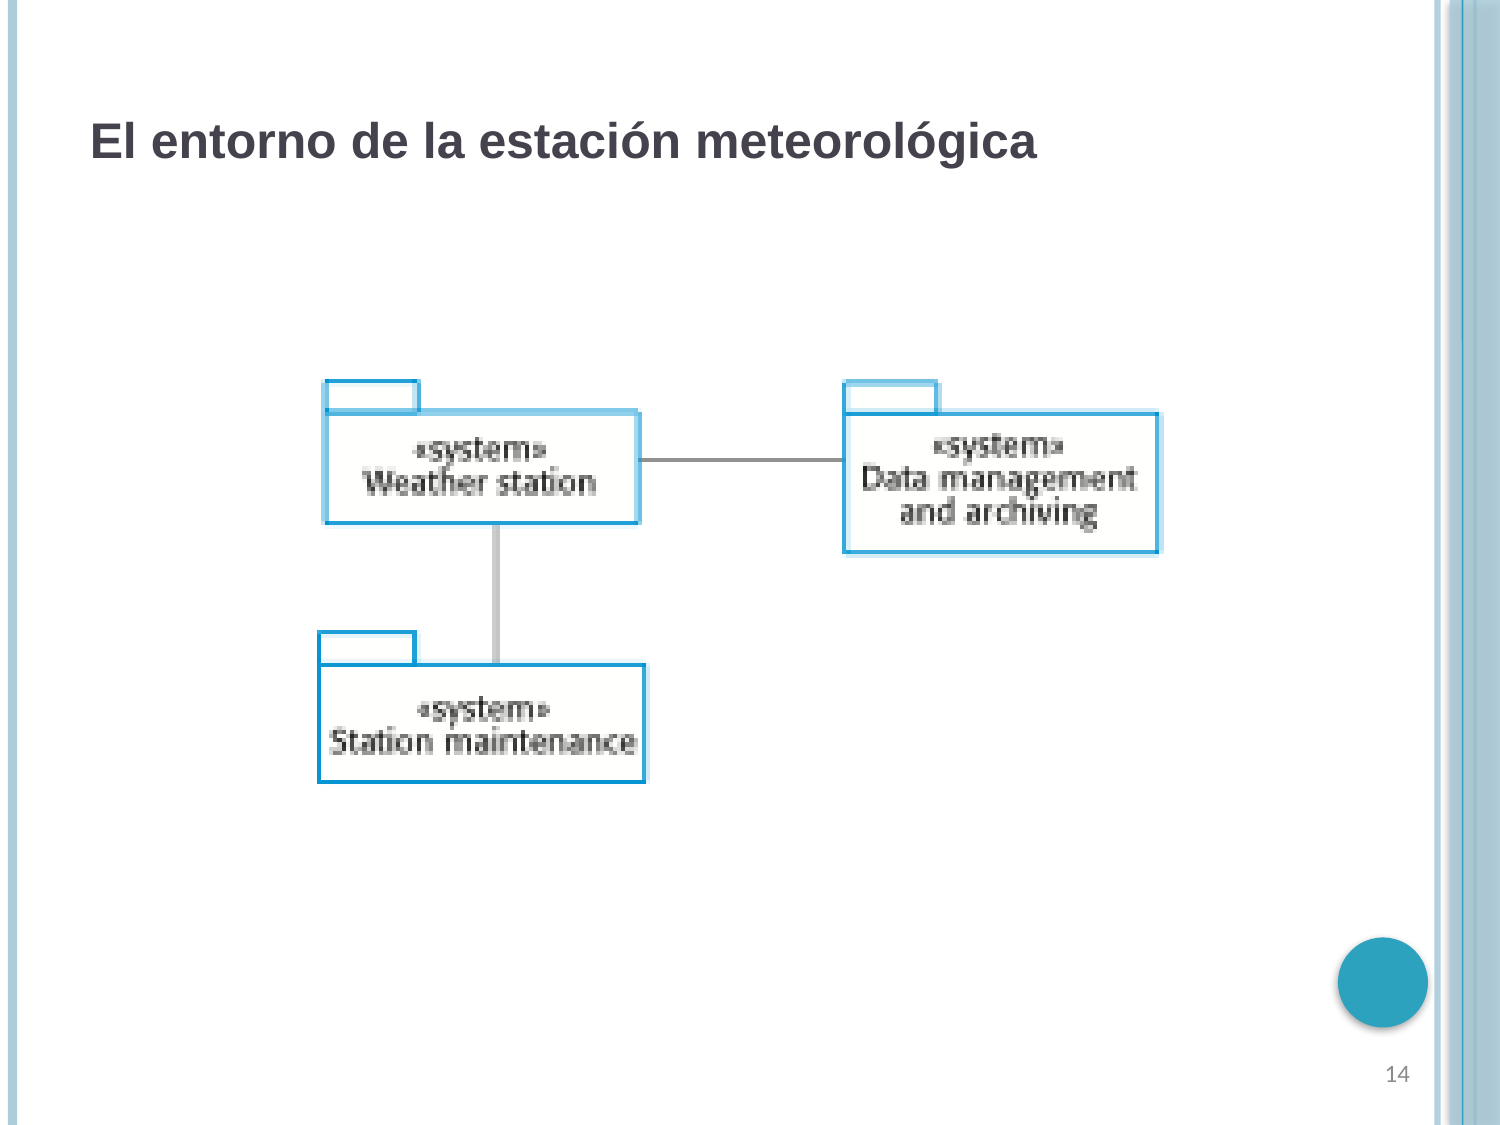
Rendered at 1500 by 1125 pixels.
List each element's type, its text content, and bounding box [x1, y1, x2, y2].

picture [316, 379, 1164, 789]
text_box El entorno de la estación meteorológica [75, 45, 1272, 233]
text_box 14 [1074, 1042, 1425, 1103]
